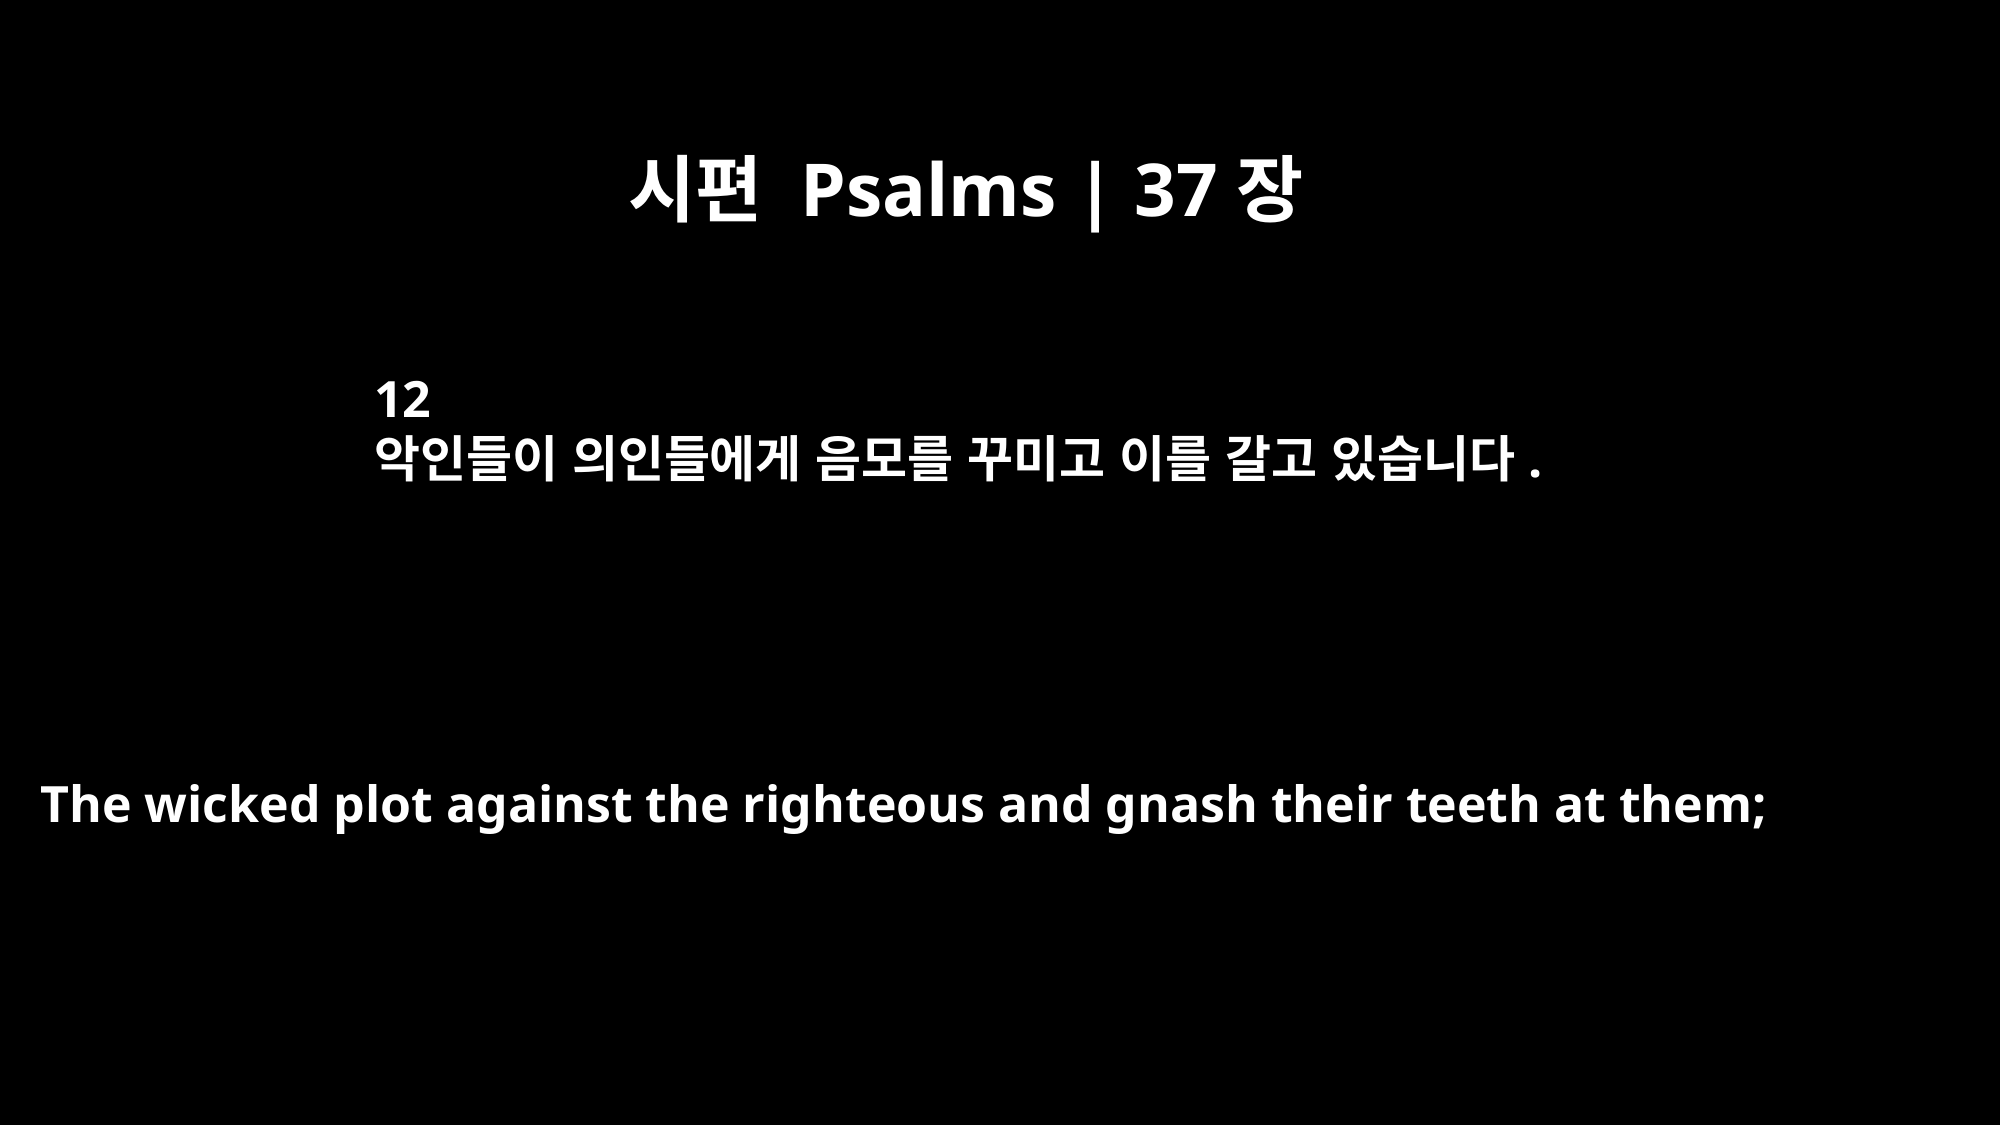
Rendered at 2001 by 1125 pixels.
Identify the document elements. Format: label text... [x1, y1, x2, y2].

text_box 시편 Psalms | 37장 [613, 136, 1319, 239]
text_box The wicked plot against the righteous and gnash their teeth at them; [25, 764, 1782, 840]
text_box 12 악인들이 의인들에게 음모를 꾸미고 이를 갈고 있습니다. [359, 359, 1558, 495]
